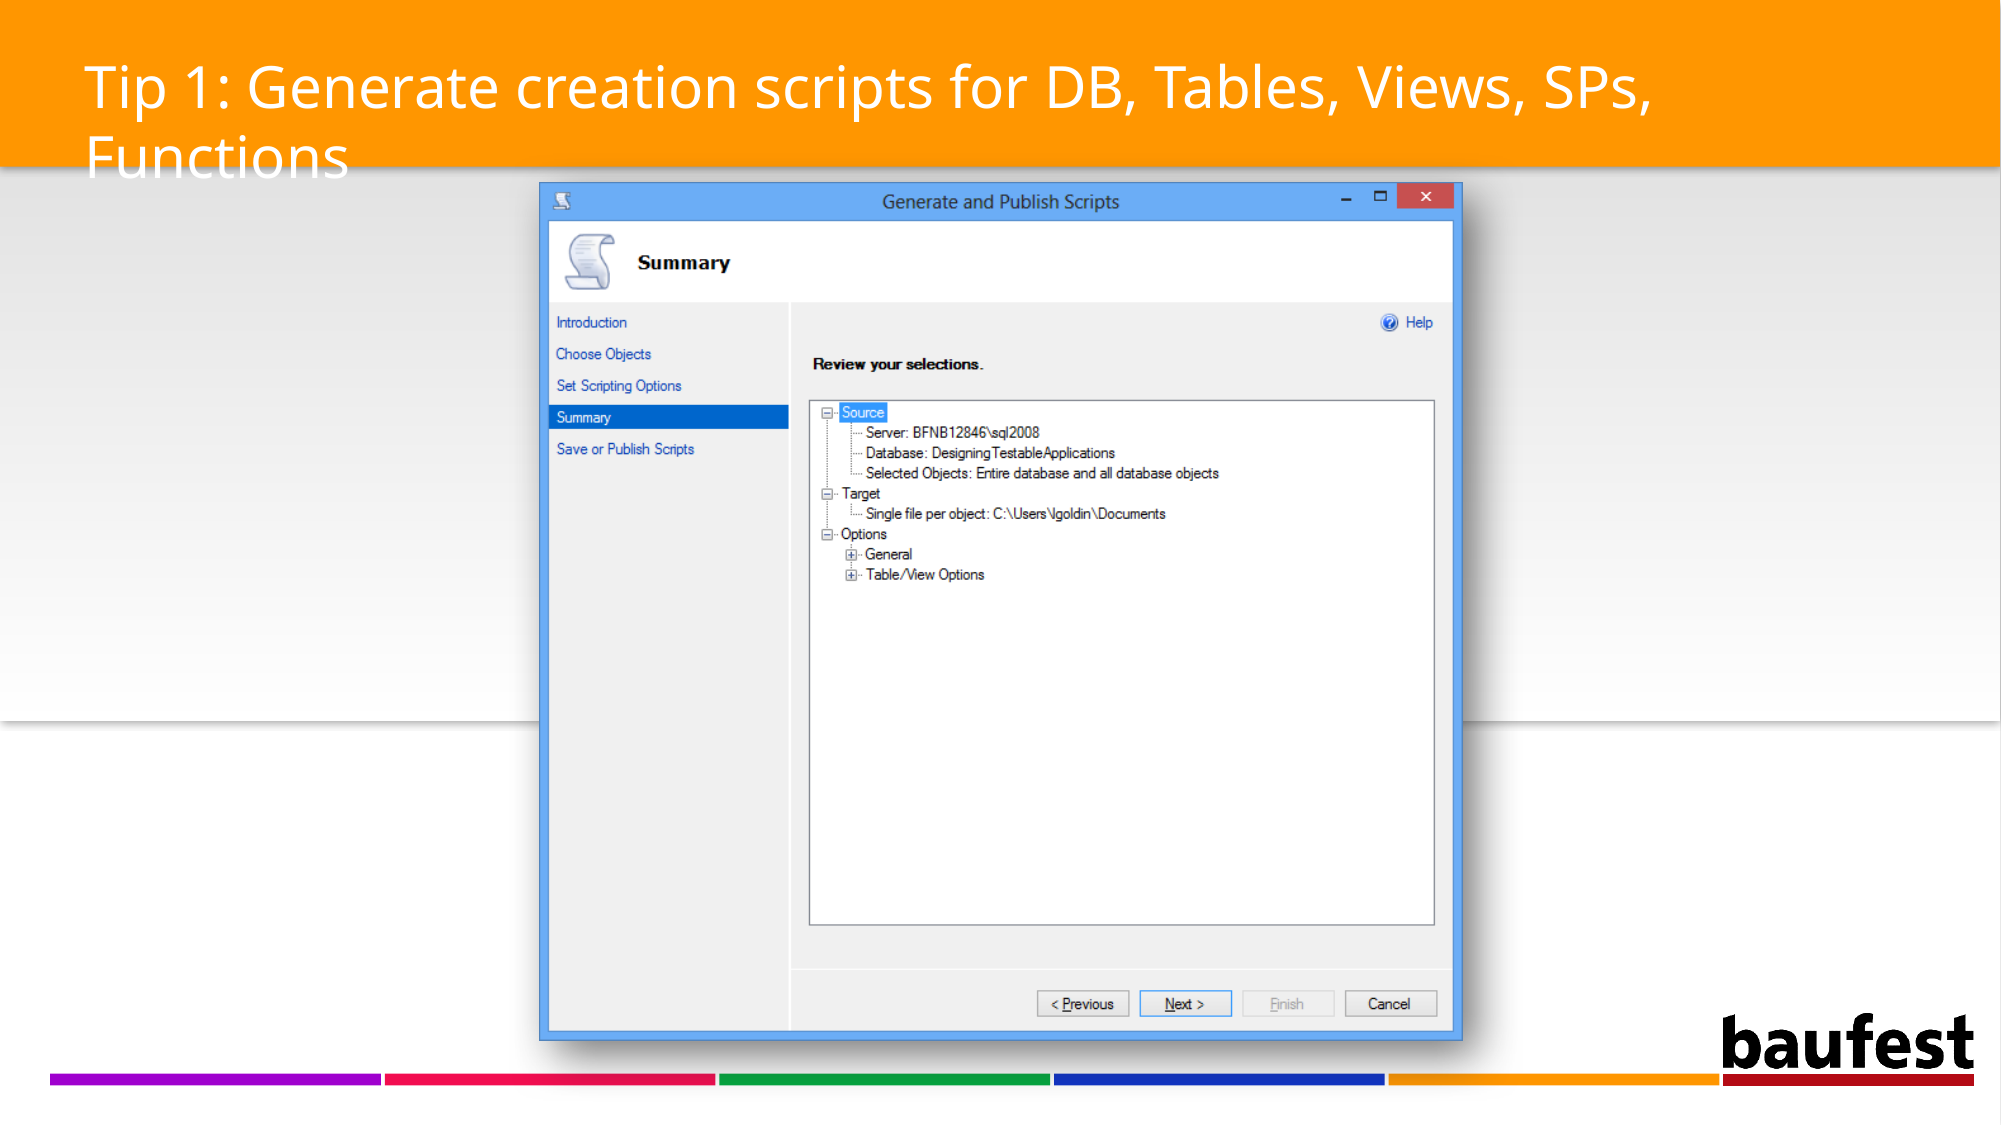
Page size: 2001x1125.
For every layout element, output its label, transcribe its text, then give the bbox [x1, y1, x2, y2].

picture [1723, 1013, 1974, 1086]
text_box [0, 0, 2000, 167]
text_box Tip 1: Generate creation scripts for DB, Tables, Views, SPs, Functions [84, 50, 1892, 191]
picture [539, 182, 1463, 1041]
